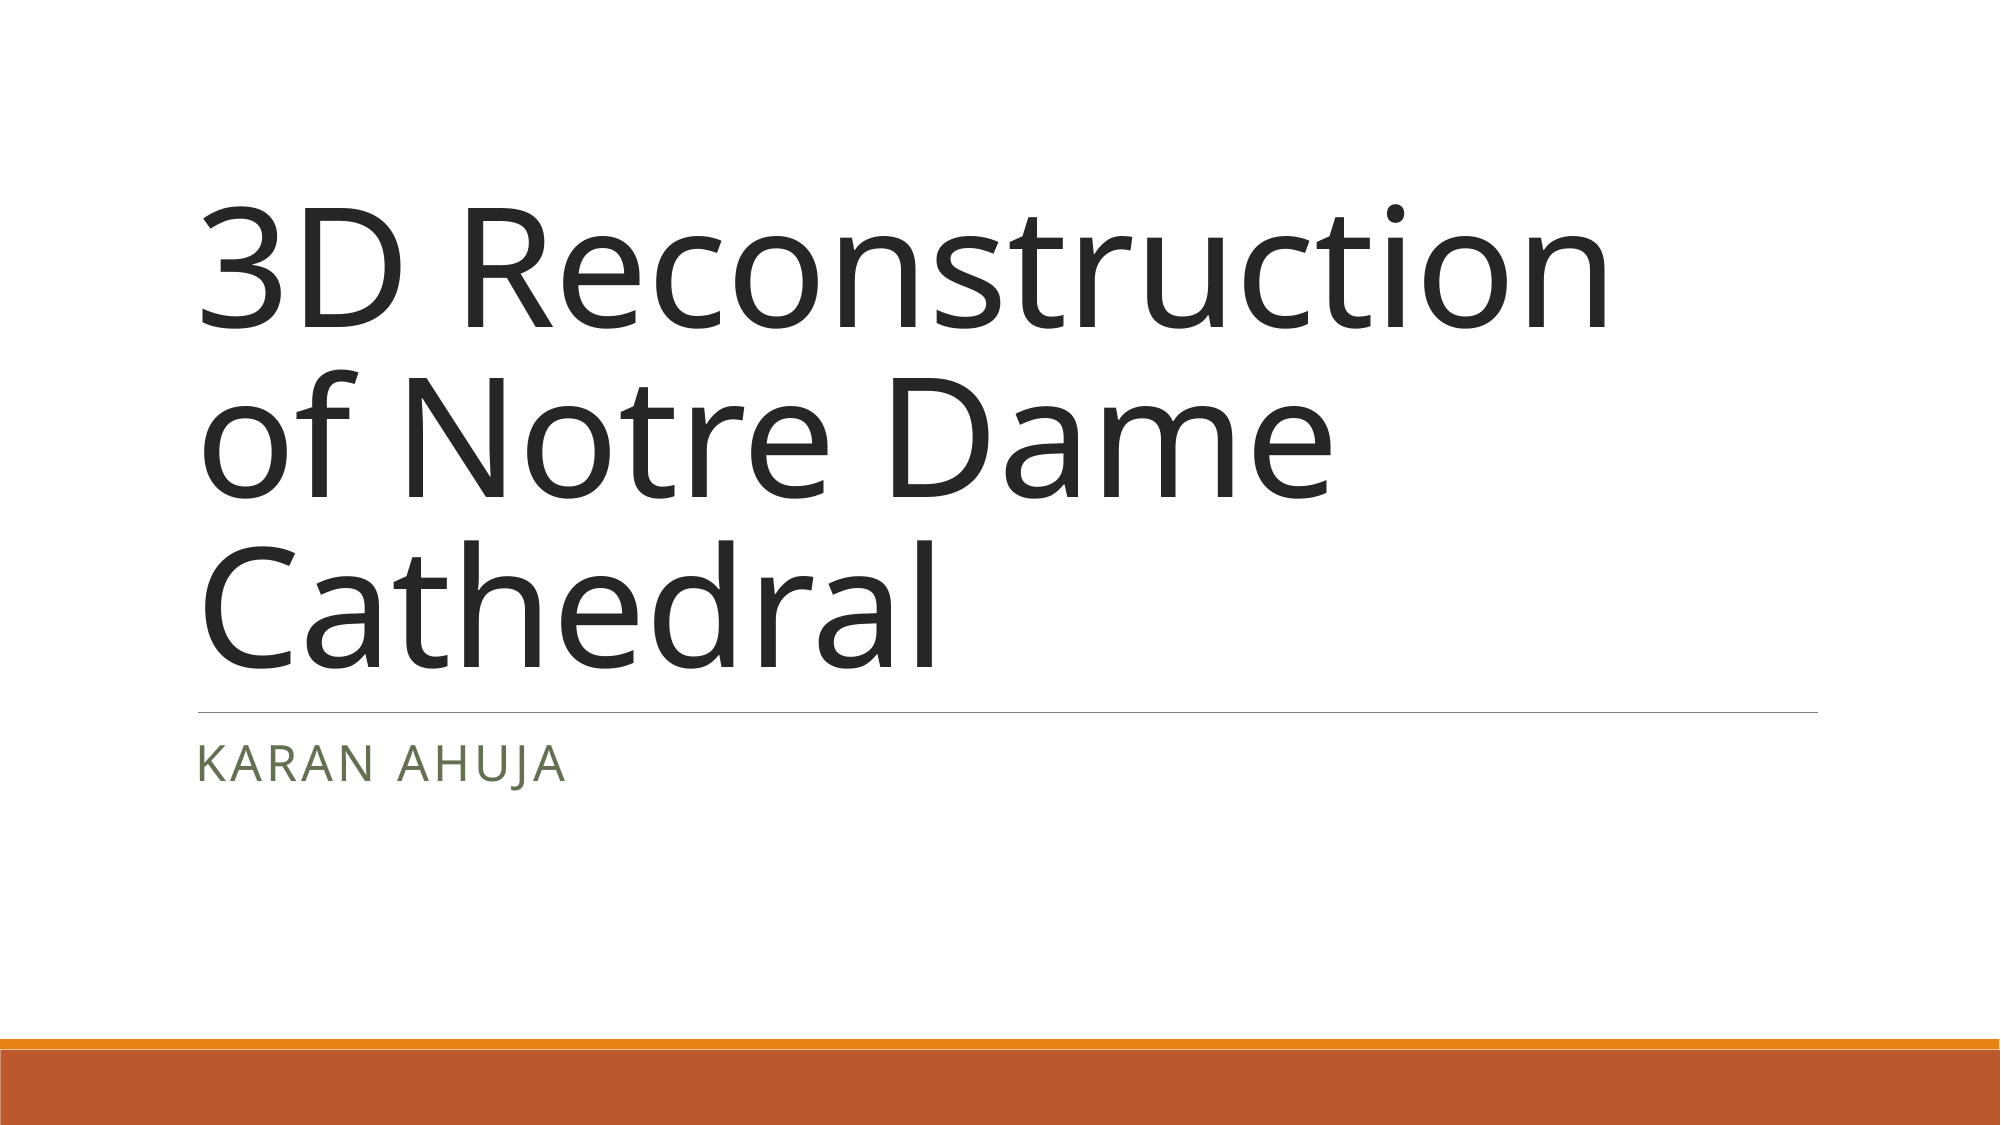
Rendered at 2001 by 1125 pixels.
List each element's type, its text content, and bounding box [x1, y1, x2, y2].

title 3D Reconstruction of Notre Dame Cathedral [180, 124, 1830, 710]
subtitle Karan Ahuja [180, 730, 1831, 919]
